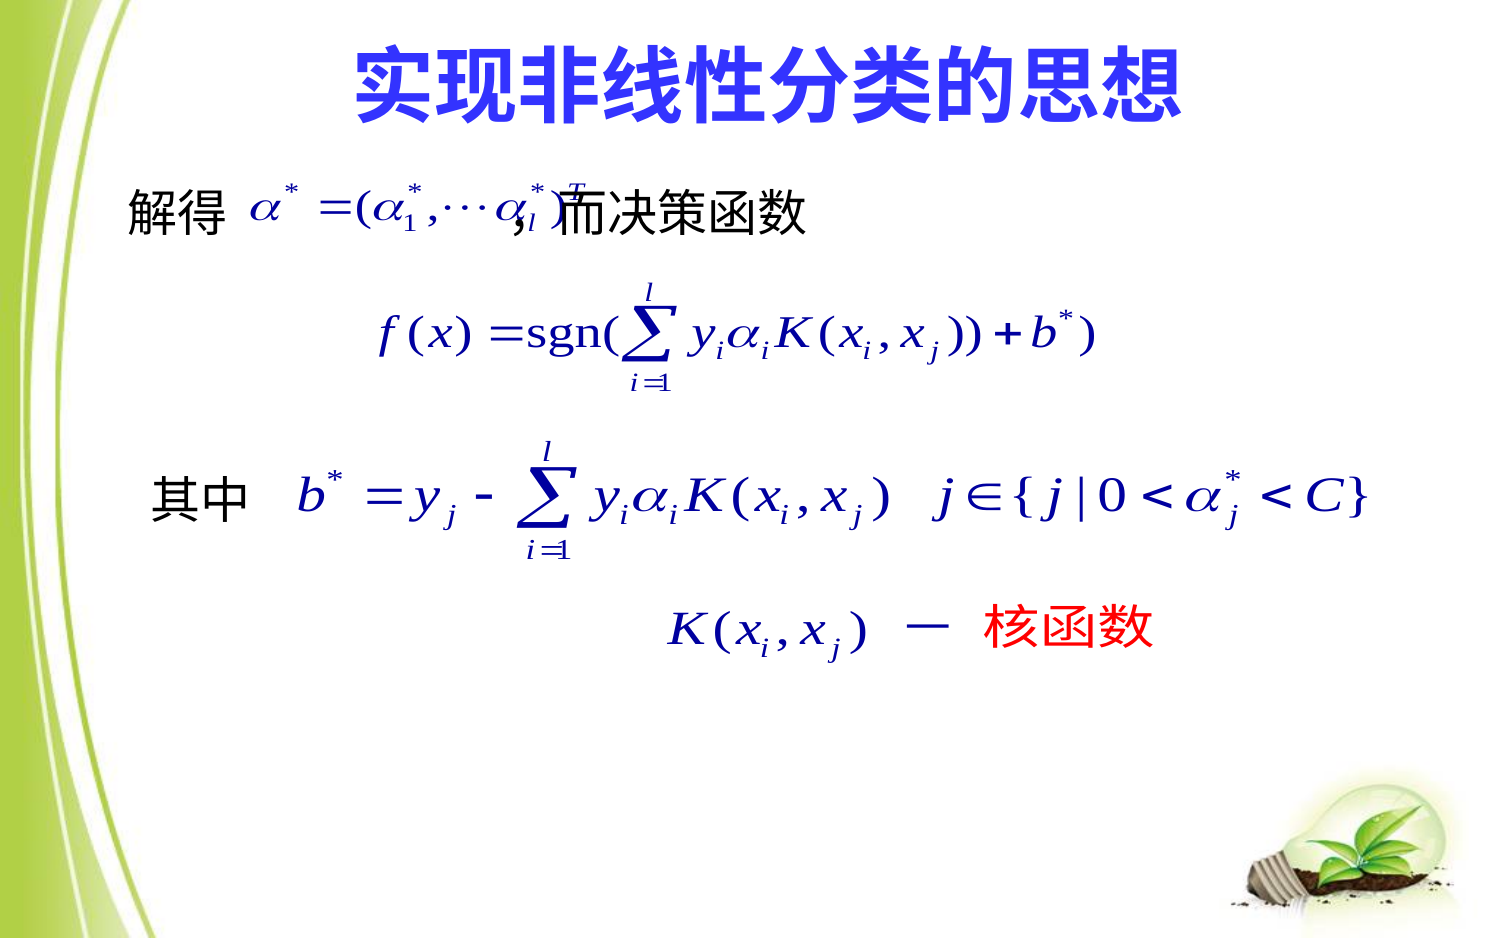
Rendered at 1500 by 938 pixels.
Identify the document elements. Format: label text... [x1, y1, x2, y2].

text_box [111, 173, 1117, 250]
title 实现非线性分类的思想 [159, 25, 1376, 198]
picture [0, 0, 1500, 938]
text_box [135, 429, 1379, 673]
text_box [359, 271, 1106, 401]
